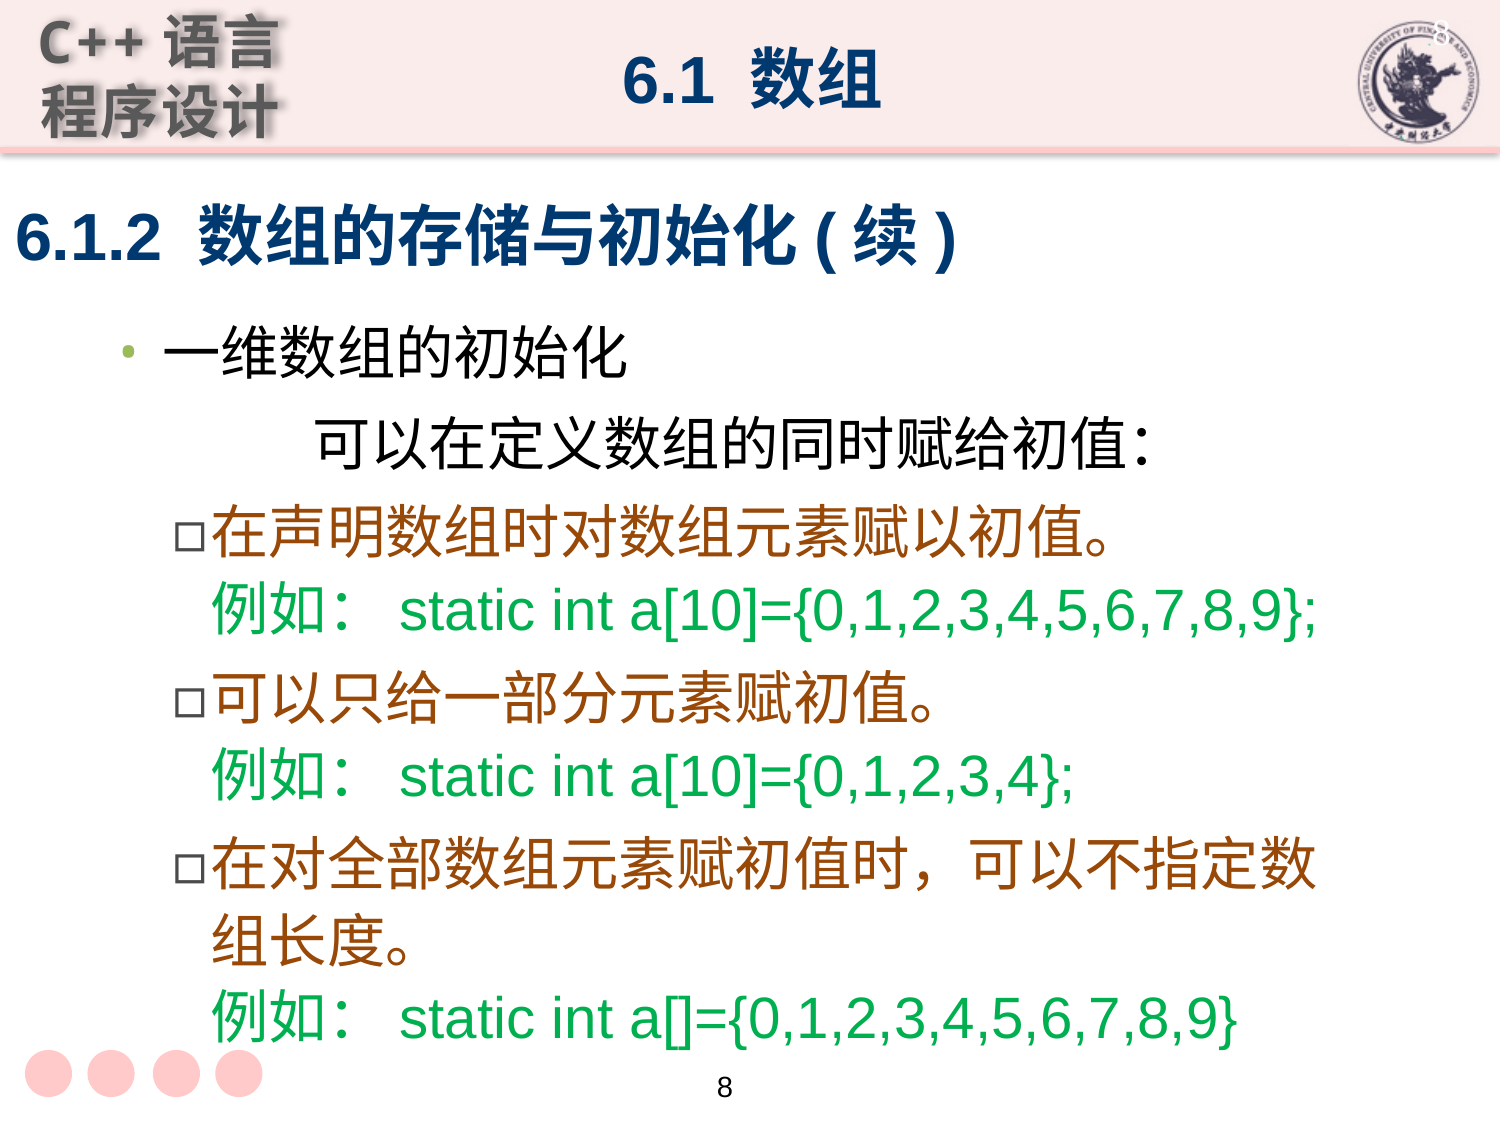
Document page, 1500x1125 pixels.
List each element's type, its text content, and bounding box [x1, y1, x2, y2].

slide_number 8 [1340, 0, 1467, 61]
title 6.1.2 数组的存储与初始化(续) [0, 155, 1100, 313]
list 一维数组的初始化 可以在定义数组的同时赋给初值： 在声明数组时对数组元素赋以初值。 例如：static int a[10]={0,1,2,3,4,5,6,7,8,9}; 可以只给一部分元素赋初值。 例如：static int a[10]={0,1,2,3,4}; 在对全部数组元素赋初值时，可以不指定数组长度。 例如：static int a[]={0,1,2,3,4,5,6,7,8,9} [87, 287, 1368, 1001]
text_box 6.1 数组 [212, 41, 1294, 113]
slide_number 8 [674, 1046, 776, 1125]
picture [0, 0, 1500, 147]
